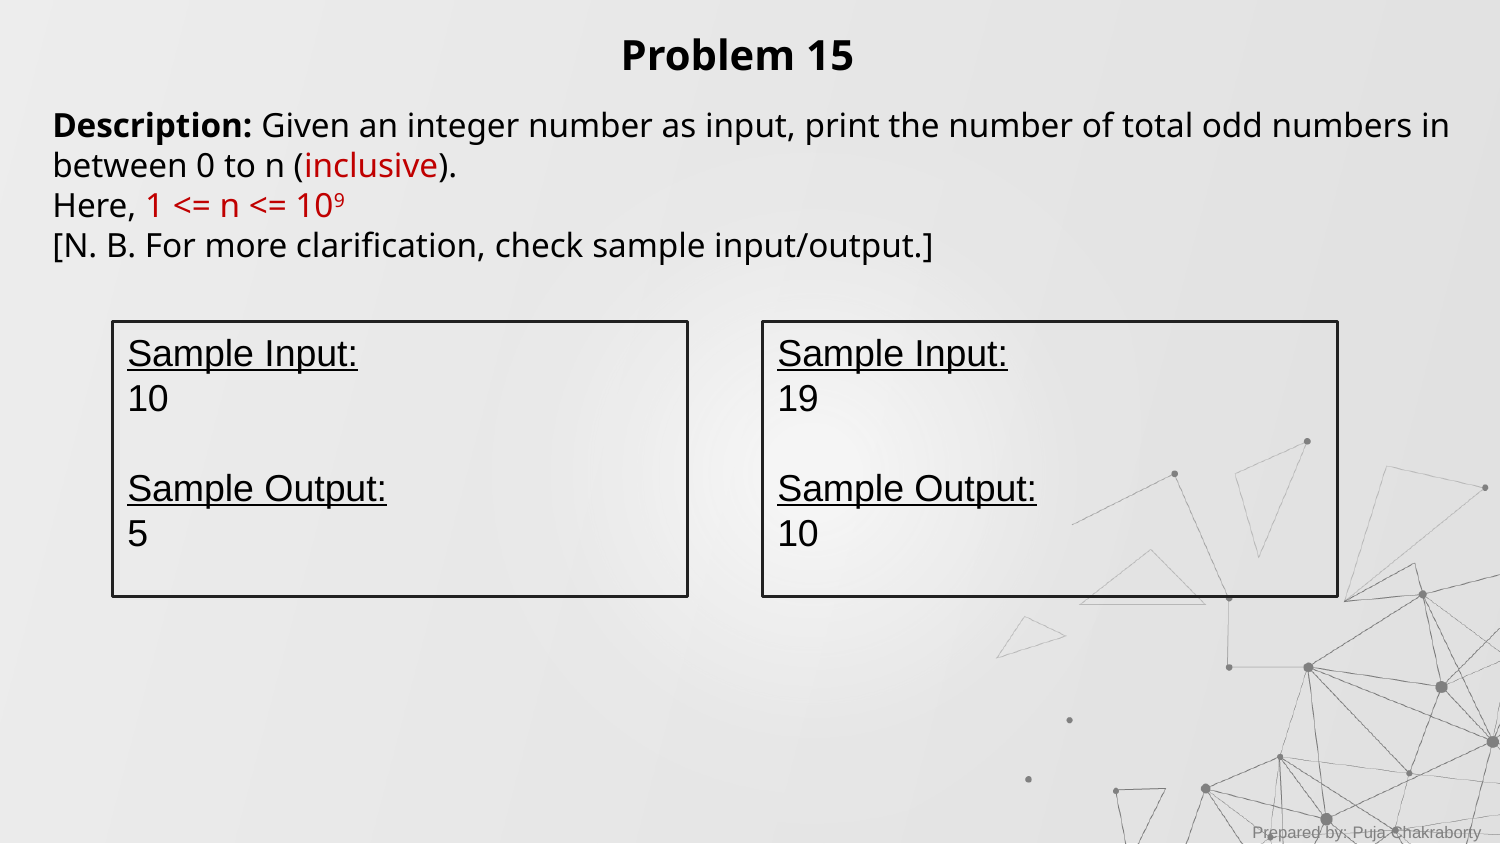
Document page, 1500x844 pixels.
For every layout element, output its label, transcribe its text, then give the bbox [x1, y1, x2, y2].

text_box Problem 15 [324, 21, 1150, 87]
text_box Sample Input: 10 Sample Output: 5 [112, 321, 688, 597]
text_box Prepared by: Puja Chakraborty [1237, 814, 1500, 844]
text_box Sample Input: 19 Sample Output: 10 [762, 321, 1338, 597]
text_box Description: Given an integer number as input, print the number of total odd numbers in between 0 to n (inclusive). Here, 1 <= n <= 109 [N. B. For more clarification, check sample input/output.] [37, 96, 1475, 272]
picture [0, 0, 1500, 844]
